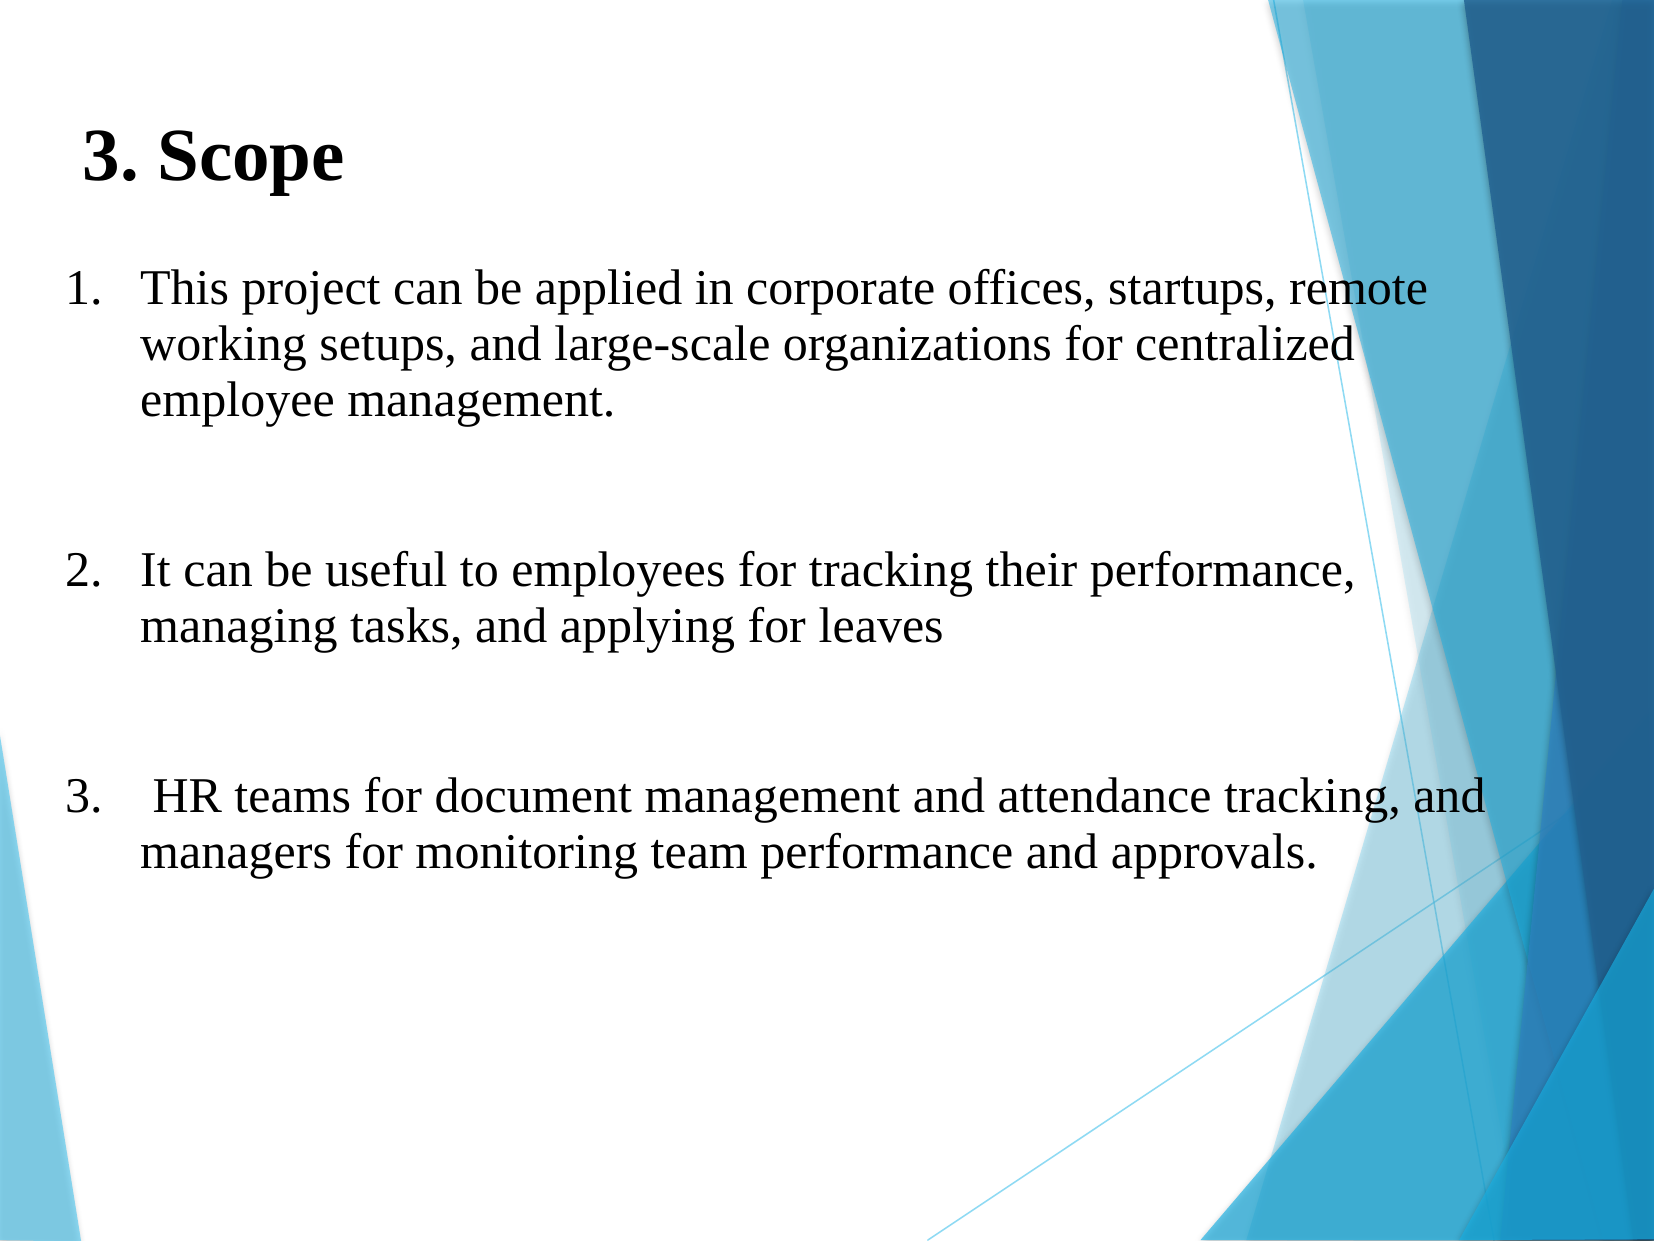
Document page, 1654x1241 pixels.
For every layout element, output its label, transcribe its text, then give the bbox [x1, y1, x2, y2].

text_box 3. Scope [82, 49, 1571, 257]
text_box This project can be applied in corporate offices, startups, remote working setups, and large-scale organizations for centralized employee management. It can be useful to employees for tracking their performance, managing tasks, and applying for leaves HR teams for document management and attendance tracking, and managers for monitoring team performance and approvals. [47, 256, 1536, 1075]
